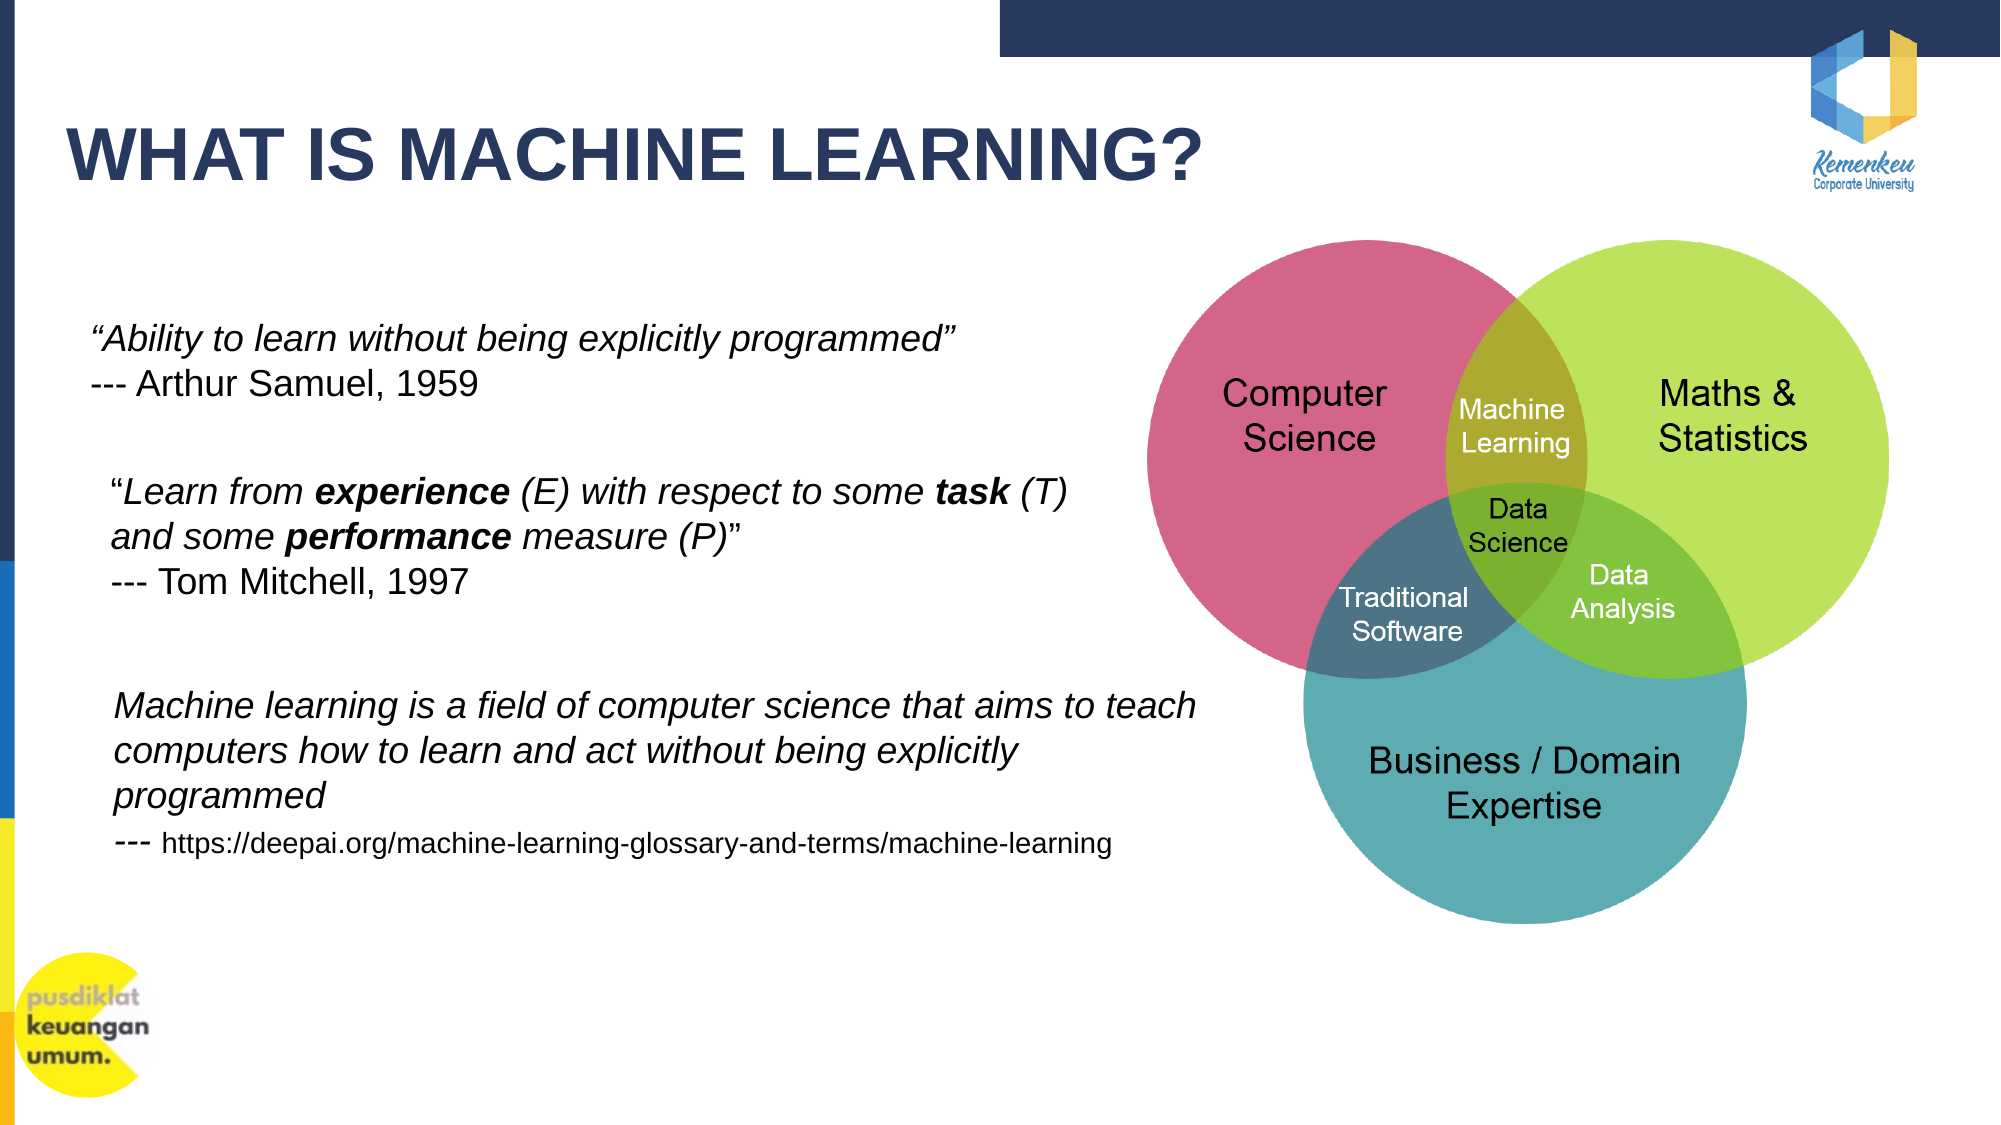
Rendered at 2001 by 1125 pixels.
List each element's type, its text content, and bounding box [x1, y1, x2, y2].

text_box [1760, 29, 1967, 192]
title WHAT IS MACHINE LEARNING? [51, 57, 1949, 256]
text_box “Learn from experience (E) with respect to some task (T) and some performance measure (P)” --- Tom Mitchell, 1997 [95, 459, 1101, 610]
text_box [14, 952, 160, 1098]
picture [1147, 239, 1889, 924]
text_box “Ability to learn without being explicitly programmed” --- Arthur Samuel, 1959 [74, 306, 1098, 412]
text_box Machine learning is a field of computer science that aims to teach computers how to learn and act without being explicitly programmed --- https://deepai.org/machine-learning-glossary-and-terms/machine-learning [98, 673, 1142, 914]
